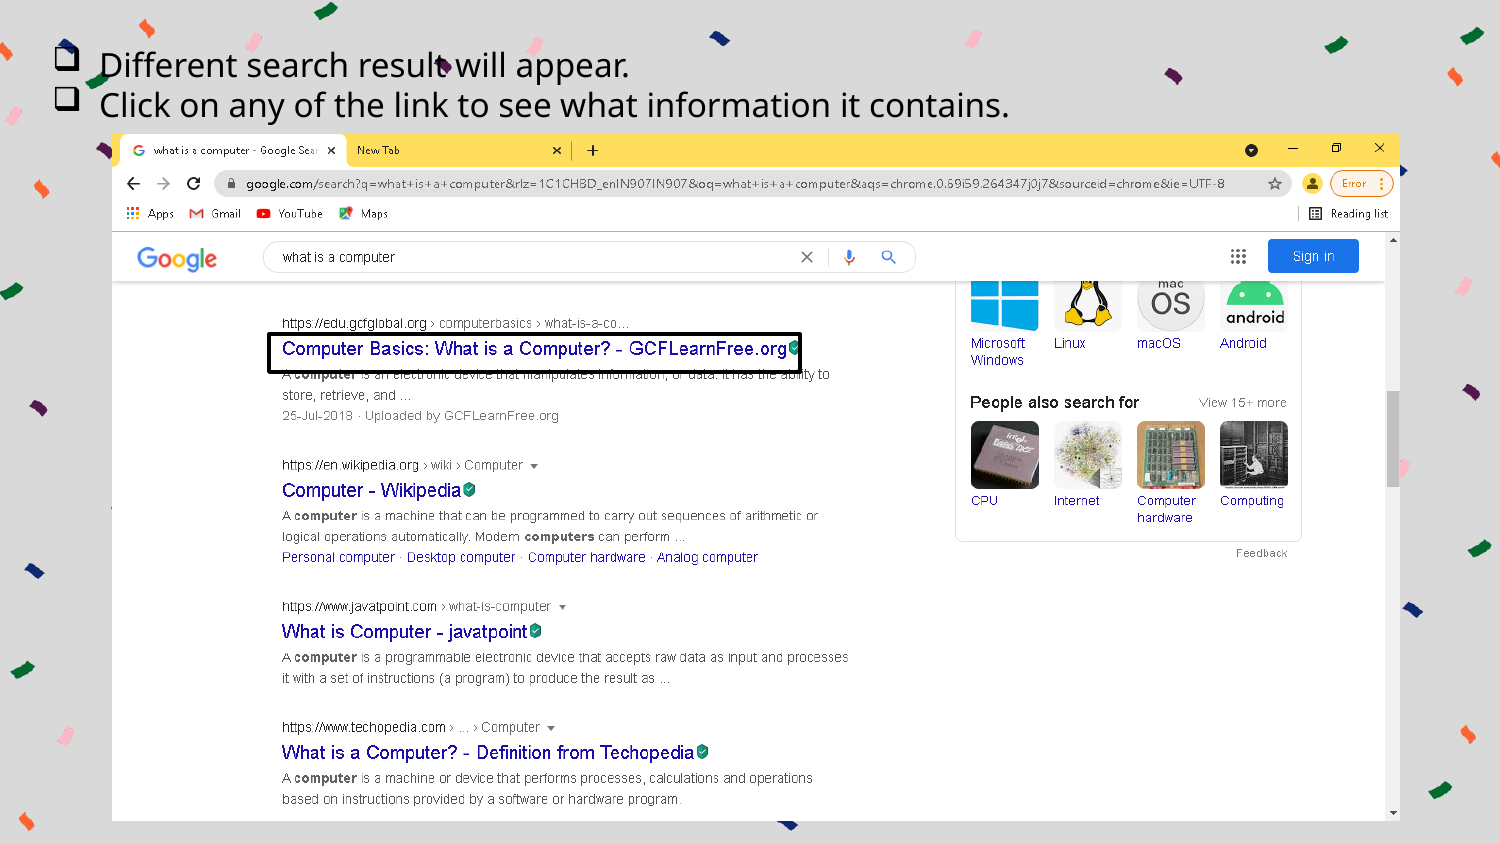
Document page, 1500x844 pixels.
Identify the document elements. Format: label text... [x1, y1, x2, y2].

text_box Different search result will appear. Click on any of the link to see what information it contains. [37, 0, 1483, 132]
picture [0, 0, 1500, 844]
